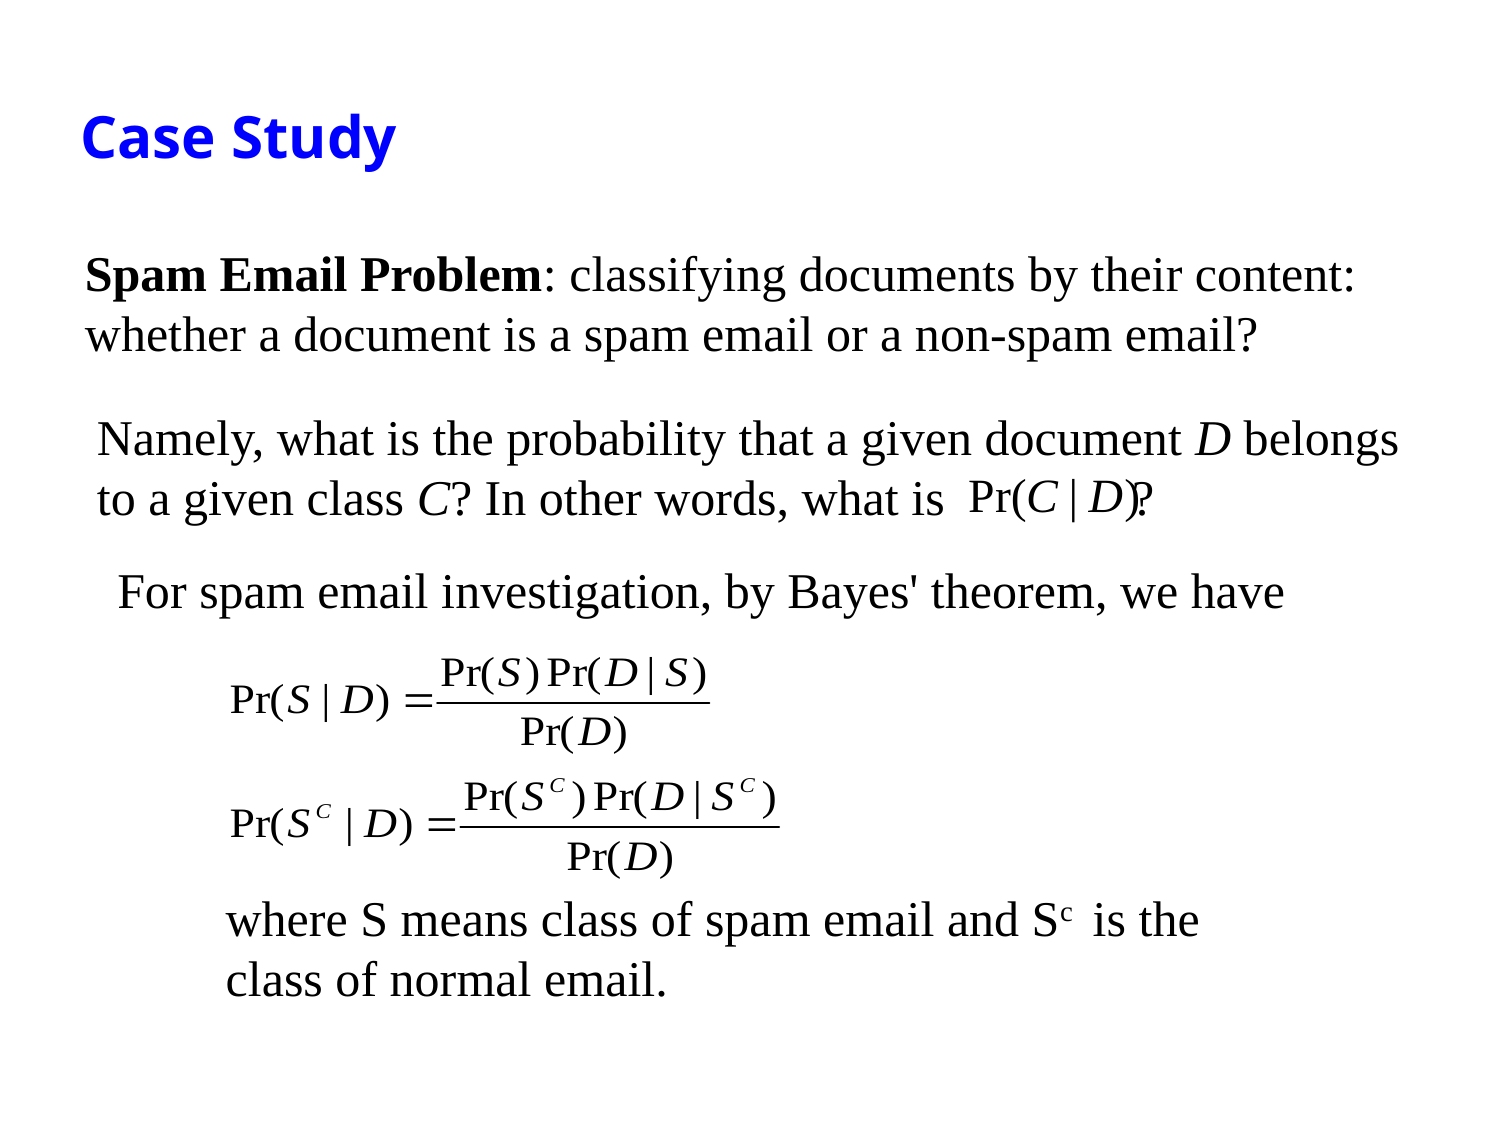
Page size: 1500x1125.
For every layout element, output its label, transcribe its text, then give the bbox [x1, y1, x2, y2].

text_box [222, 644, 790, 890]
text_box Namely, what is the probability that a given document D belongs to a given class C? In other words, what is ? [82, 398, 1454, 534]
text_box Spam Email Problem: classifying documents by their content: whether a document is a spam email or a non-spam email? [70, 234, 1442, 370]
title Case Study [65, 92, 1425, 205]
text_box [960, 468, 1148, 533]
text_box For spam email investigation, by Bayes' theorem, we have [102, 550, 1314, 626]
text_box where S means class of spam email and Sc is the class of normal email. [210, 878, 1325, 1014]
